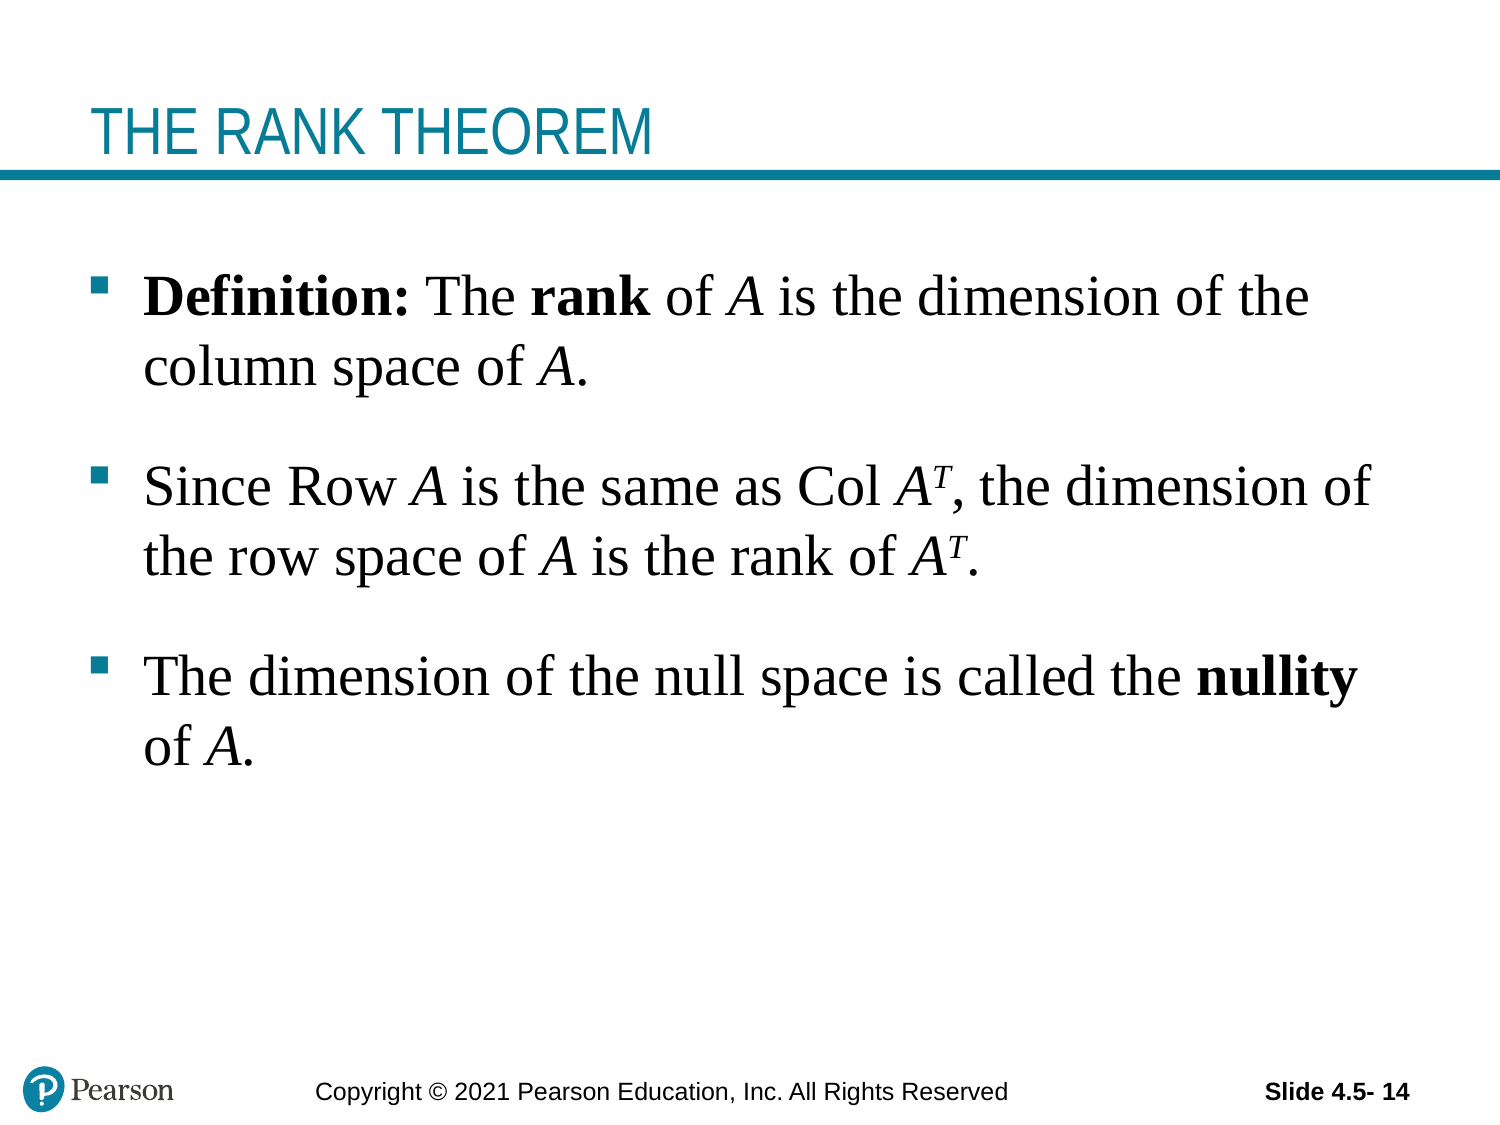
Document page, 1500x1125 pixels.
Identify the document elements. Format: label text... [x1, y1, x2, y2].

footer Copyright © 2021 Pearson Education, Inc. All Rights Reserved [300, 1034, 1112, 1113]
slide_number Slide 4.5- 14 [1112, 1034, 1425, 1113]
list Definition: The rank of A is the dimension of the column space of A. Since Row A is the same as Col AT, the dimension of the row space of A is the rank of AT. The dimension of the null space is called the nullity of A. [71, 249, 1422, 1125]
title THE RANK THEOREM [75, 0, 1425, 175]
